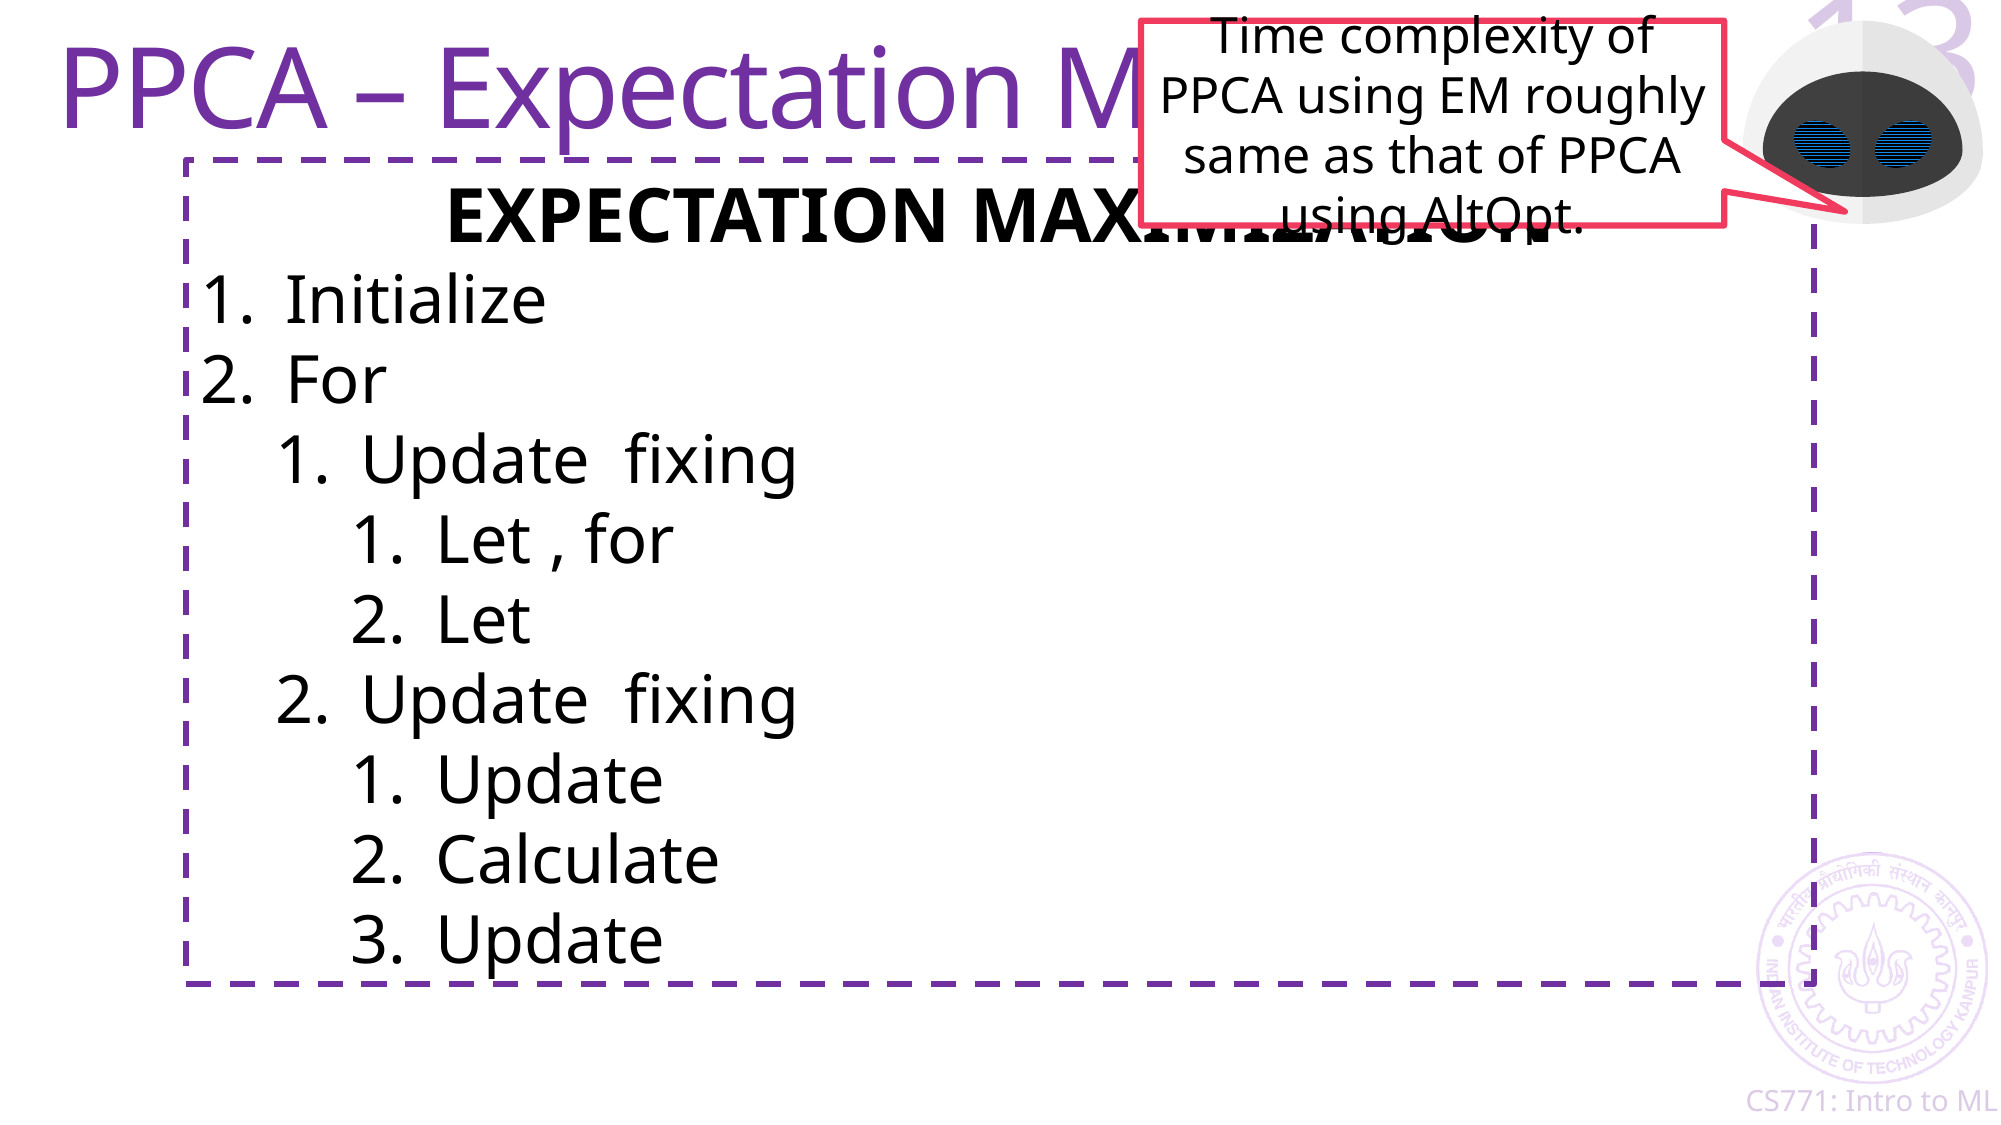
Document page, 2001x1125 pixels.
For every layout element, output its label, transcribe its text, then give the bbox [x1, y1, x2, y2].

title PPCA – Expectation Maximization [41, 5, 1945, 183]
slide_number 13 [1520, 6, 2000, 183]
text_box Time complexity of PPCA using EM roughly same as that of PPCA using AltOpt. [1139, 19, 1741, 227]
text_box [1741, 20, 1984, 225]
